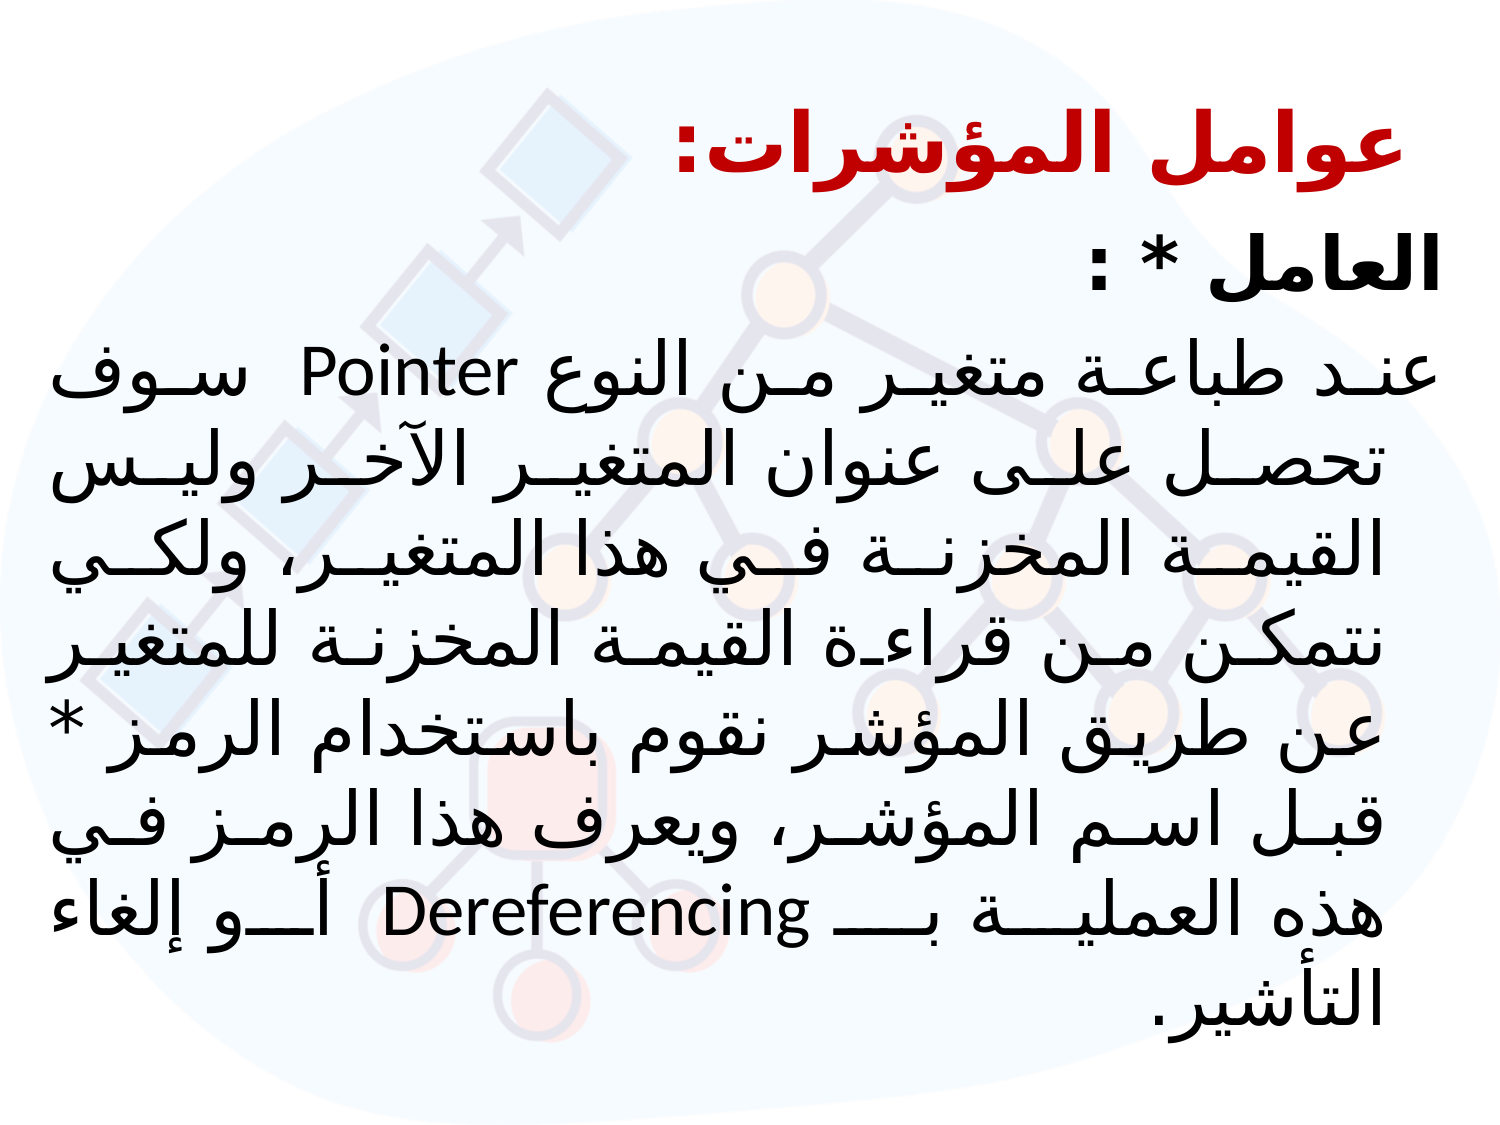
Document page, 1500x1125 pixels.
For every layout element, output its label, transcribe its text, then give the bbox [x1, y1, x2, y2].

title عوامل المؤشرات: [75, 45, 1425, 208]
list العامل * : عند طباعة متغير من النوع Pointer سوف تحصل على عنوان المتغير الآخر وليس القيمة المخزنة في هذا المتغير، ولكي نتمكن من قراءة القيمة المخزنة للمتغير عن طريق المؤشر نقوم باستخدام الرمز * قبل اسم المؤشر، ويعرف هذا الرمز في هذه العملية بـ Dereferencing أو إلغاء التأشير. [33, 208, 1459, 1083]
